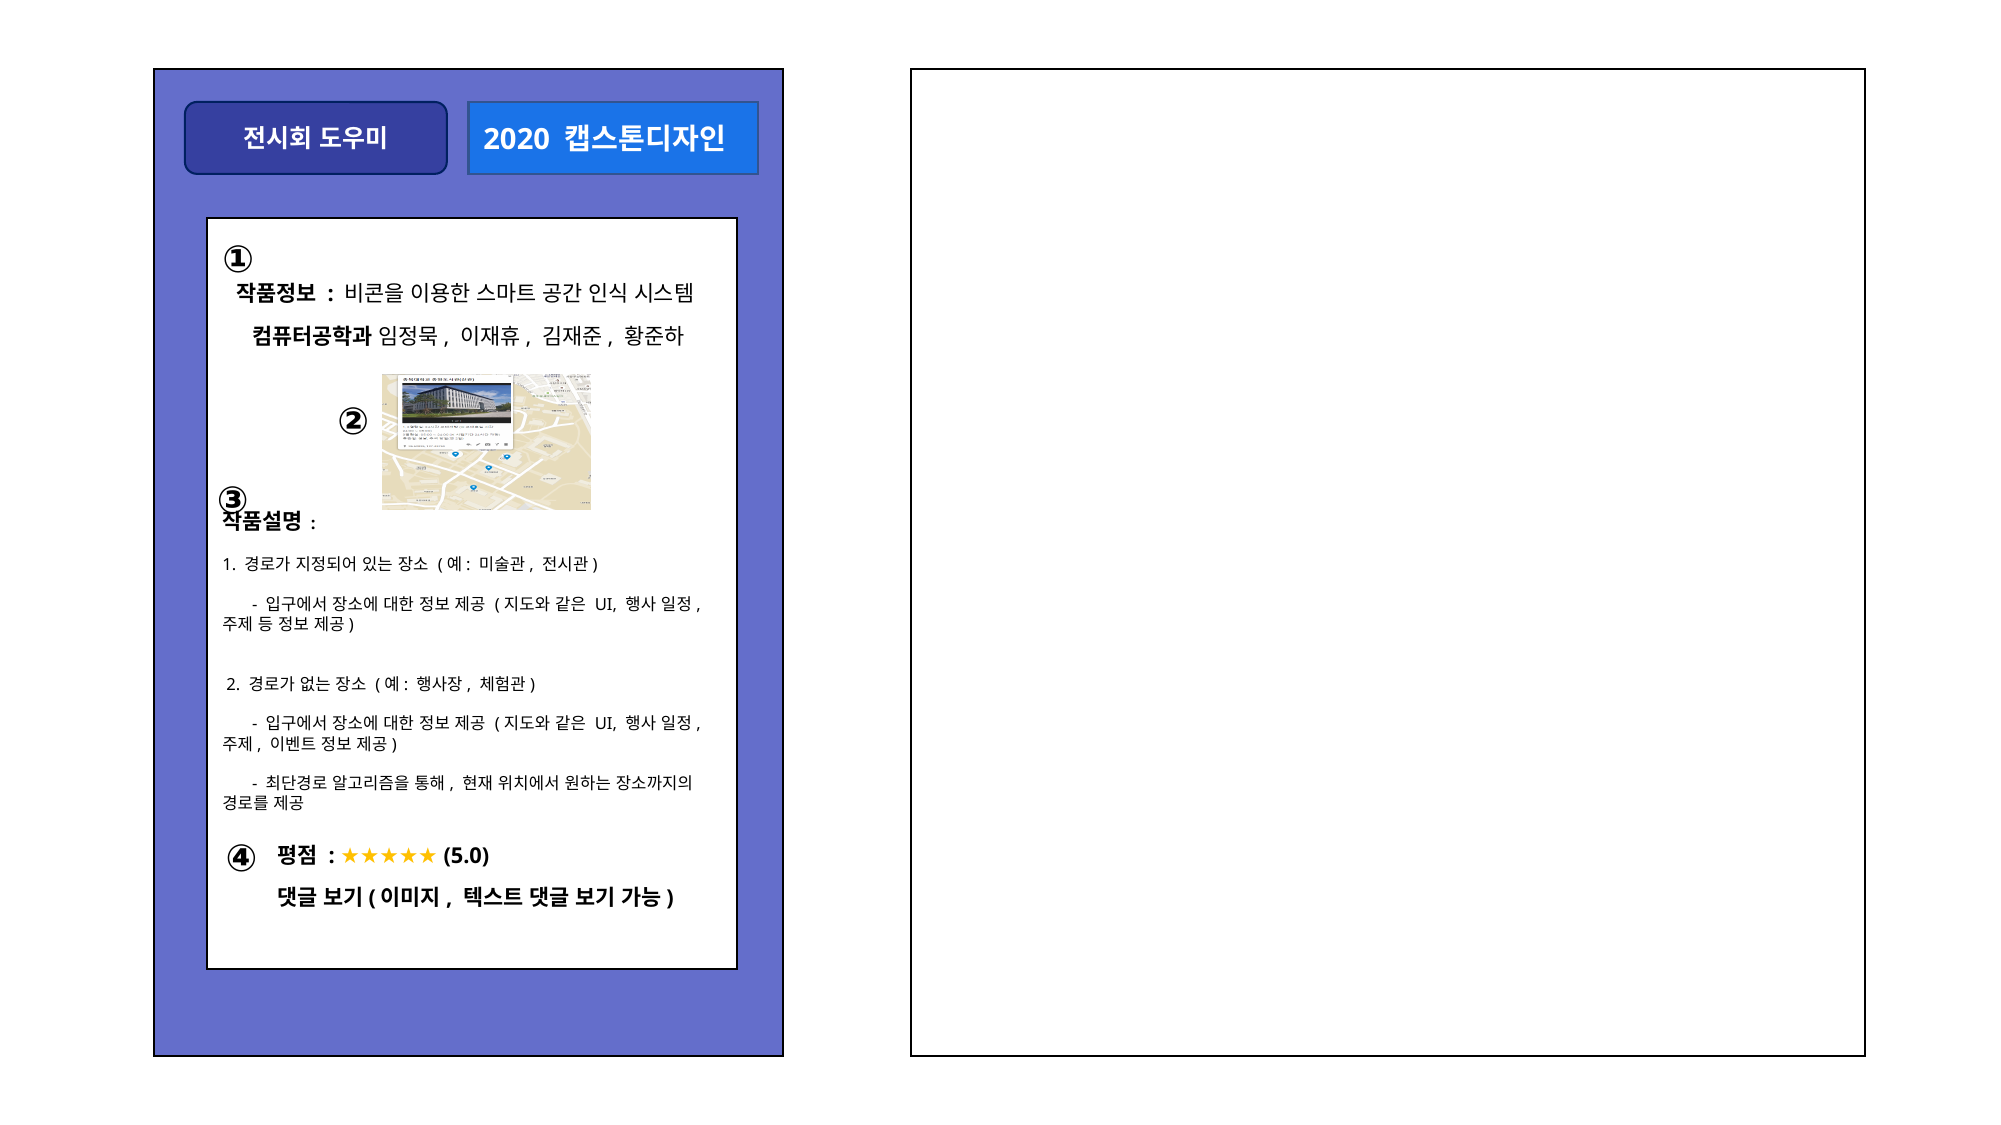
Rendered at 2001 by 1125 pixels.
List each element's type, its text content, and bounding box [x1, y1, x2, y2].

text_box 작품설명 : 1. 경로가 지정되어 있는 장소 (예: 미술관, 전시관) - 입구에서 장소에 대한 정보 제공 (지도와 같은 UI, 행사 일정, 주제 등 정보 제공) 2. 경로가 없는 장소 (예: 행사장, 체험관) - 입구에서 장소에 대한 정보 제공 (지도와 같은 UI, 행사 일정, 주제, 이벤트 정보 제공) - 최단경로 알고리즘을 통해, 현재 위치에서 원하는 장소까지의 경로를 제공 [207, 500, 738, 821]
text_box [153, 68, 784, 272]
text_box ③ [202, 441, 264, 529]
text_box [910, 68, 1866, 1057]
text_box 컴퓨터공학과 임정묵, 이재휴, 김재준, 황준하 [17, 315, 920, 357]
text_box ① [207, 200, 276, 272]
text_box [206, 529, 738, 970]
text_box ④ [210, 799, 273, 887]
text_box [206, 357, 738, 500]
text_box ② [322, 362, 391, 450]
text_box [153, 357, 784, 1057]
text_box 평점 : ★★★★★ (5.0) 댓글 보기(이미지, 텍스트 댓글 보기 가능) [262, 818, 1263, 917]
text_box 2020 캡스톤디자인 [467, 101, 759, 175]
text_box 작품정보 : 비콘을 이용한 스마트 공간 인식 시스템 [17, 272, 920, 314]
text_box [276, 217, 738, 272]
text_box 전시회 도우미 [183, 100, 448, 175]
picture [381, 374, 591, 510]
